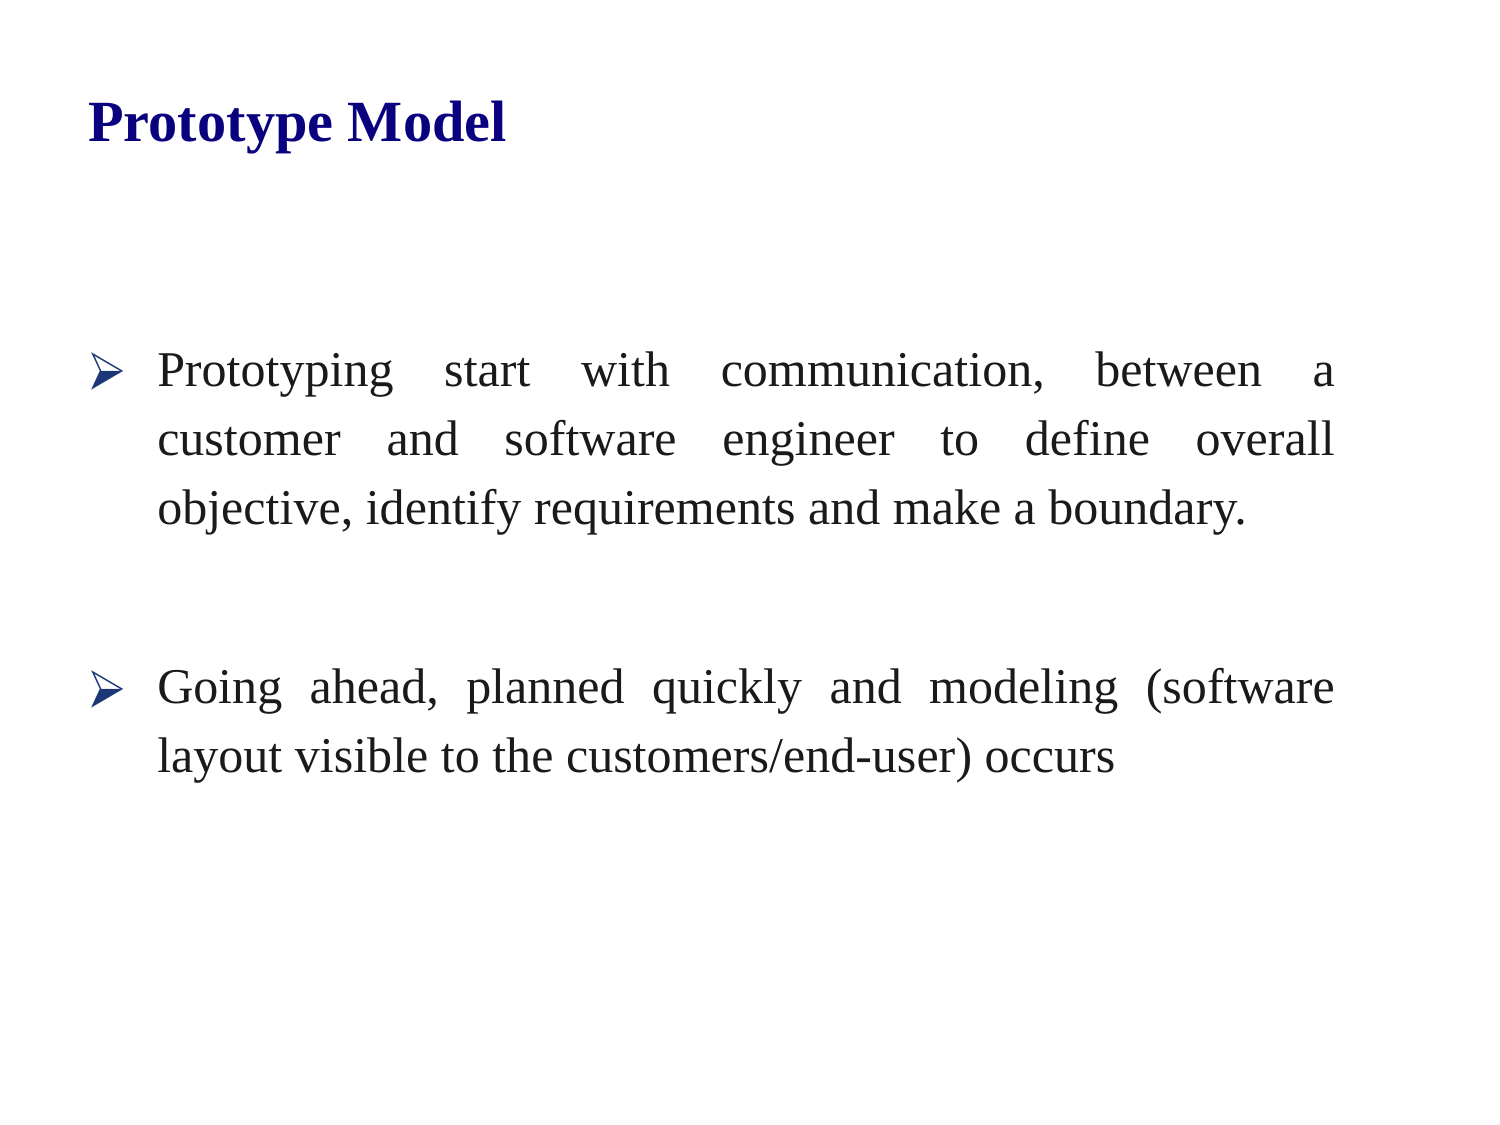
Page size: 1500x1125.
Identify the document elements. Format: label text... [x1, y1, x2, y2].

title Prototype Model [88, 90, 1413, 225]
list Prototyping start with communication, between a customer and software engineer to define overall objective, identify requirements and make a boundary. Going ahead, planned quickly and modeling (software layout visible to the customers/end-user) occurs [88, 246, 1336, 985]
